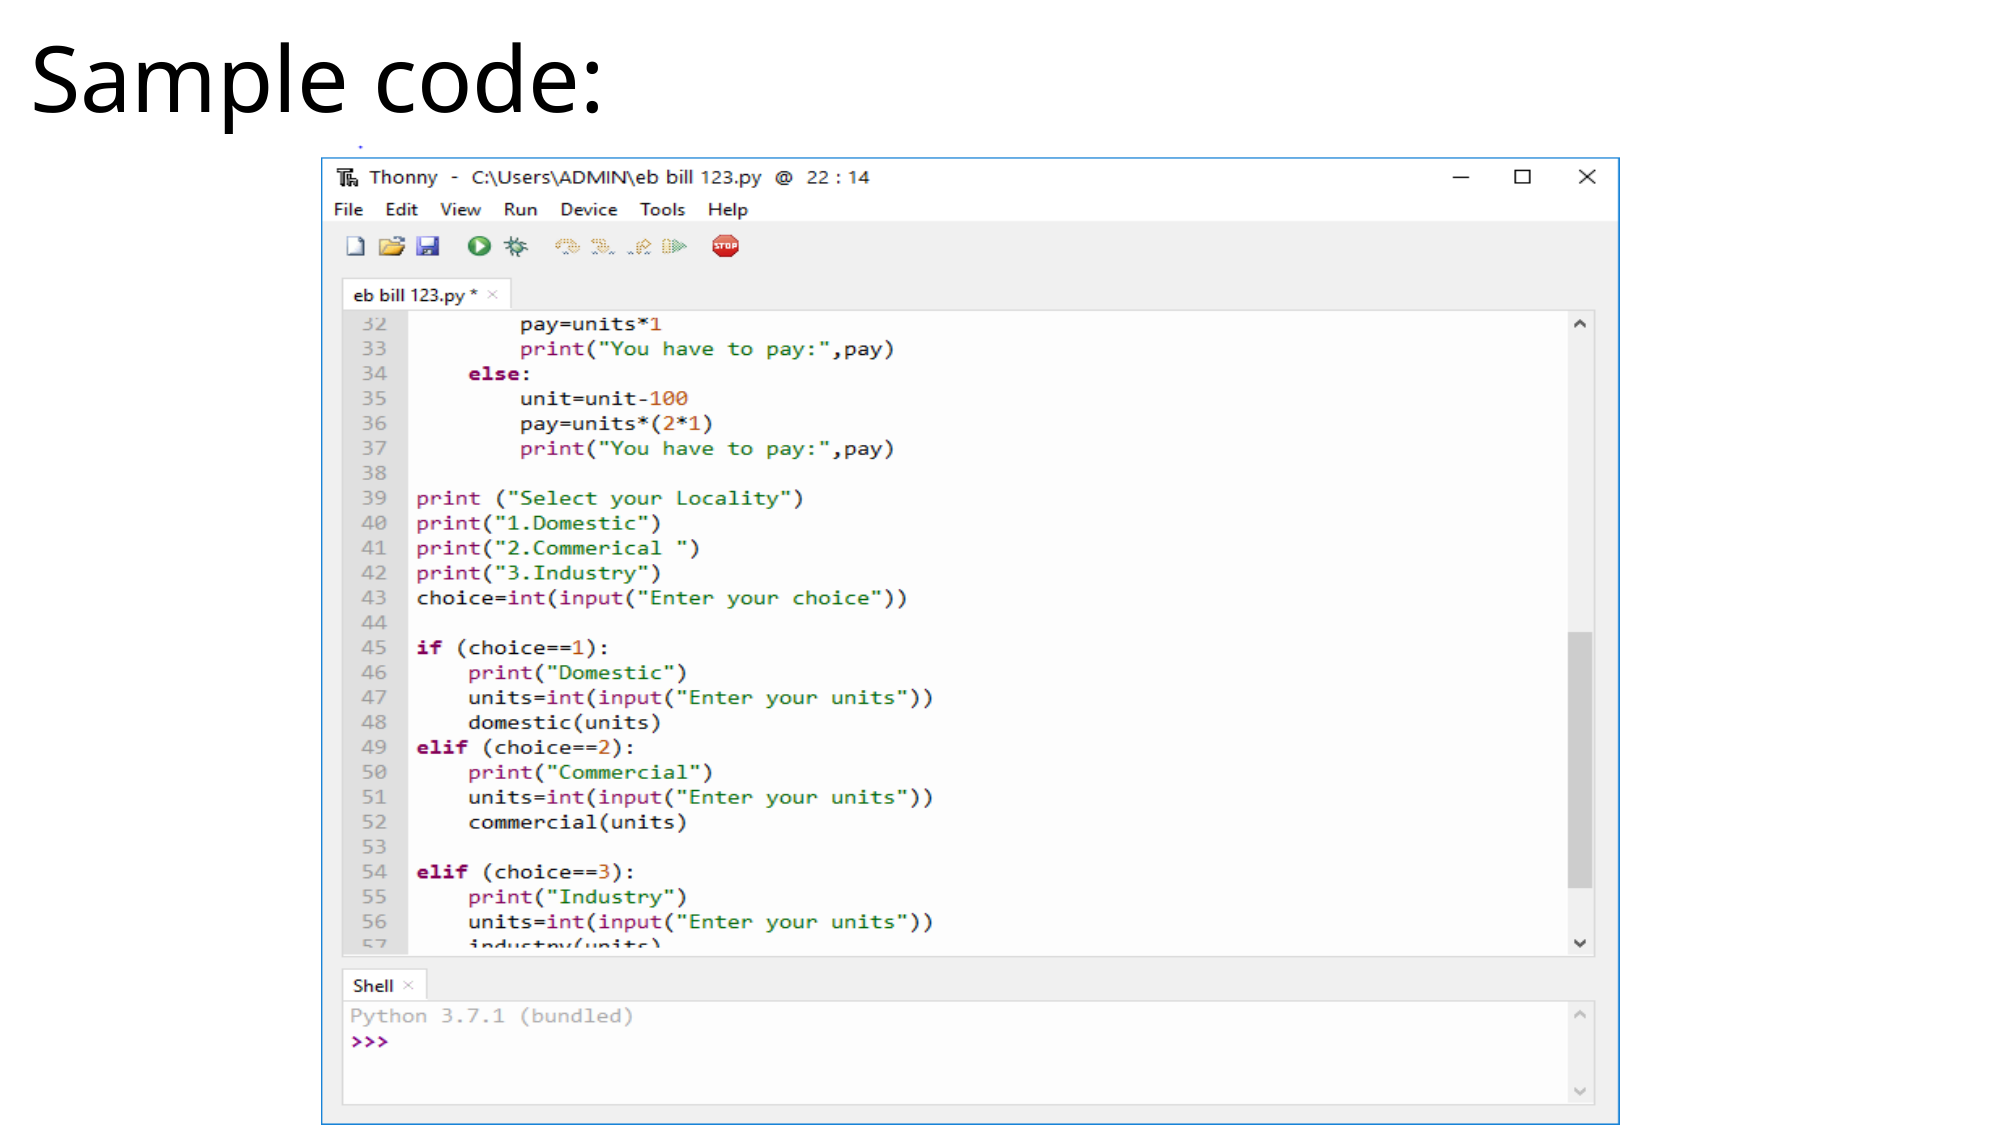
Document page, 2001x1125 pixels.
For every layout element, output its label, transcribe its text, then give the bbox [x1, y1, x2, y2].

title Sample code: [15, 19, 1814, 146]
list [321, 145, 1620, 1125]
